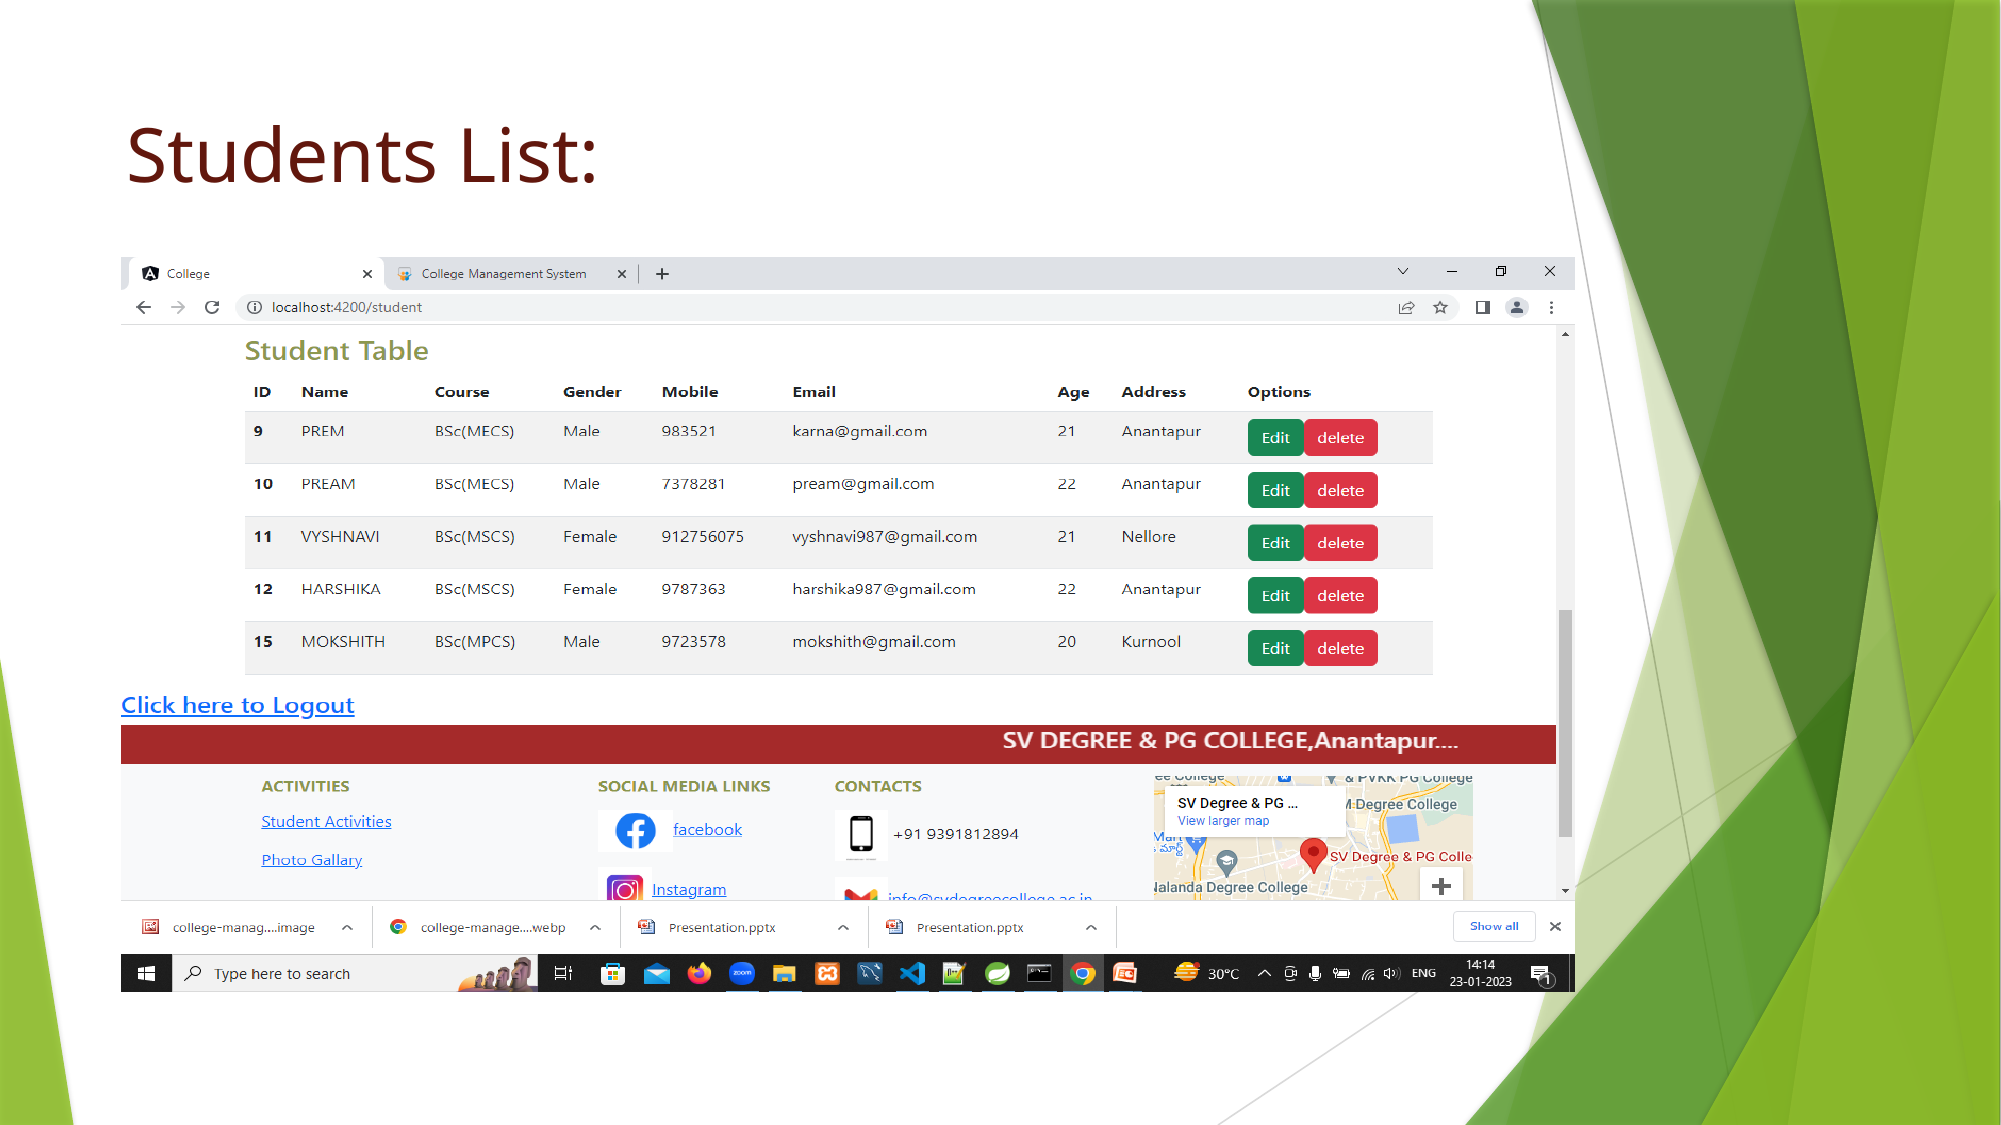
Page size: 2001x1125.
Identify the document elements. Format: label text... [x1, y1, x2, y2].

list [120, 257, 1575, 992]
title Students List: [111, 99, 1522, 317]
